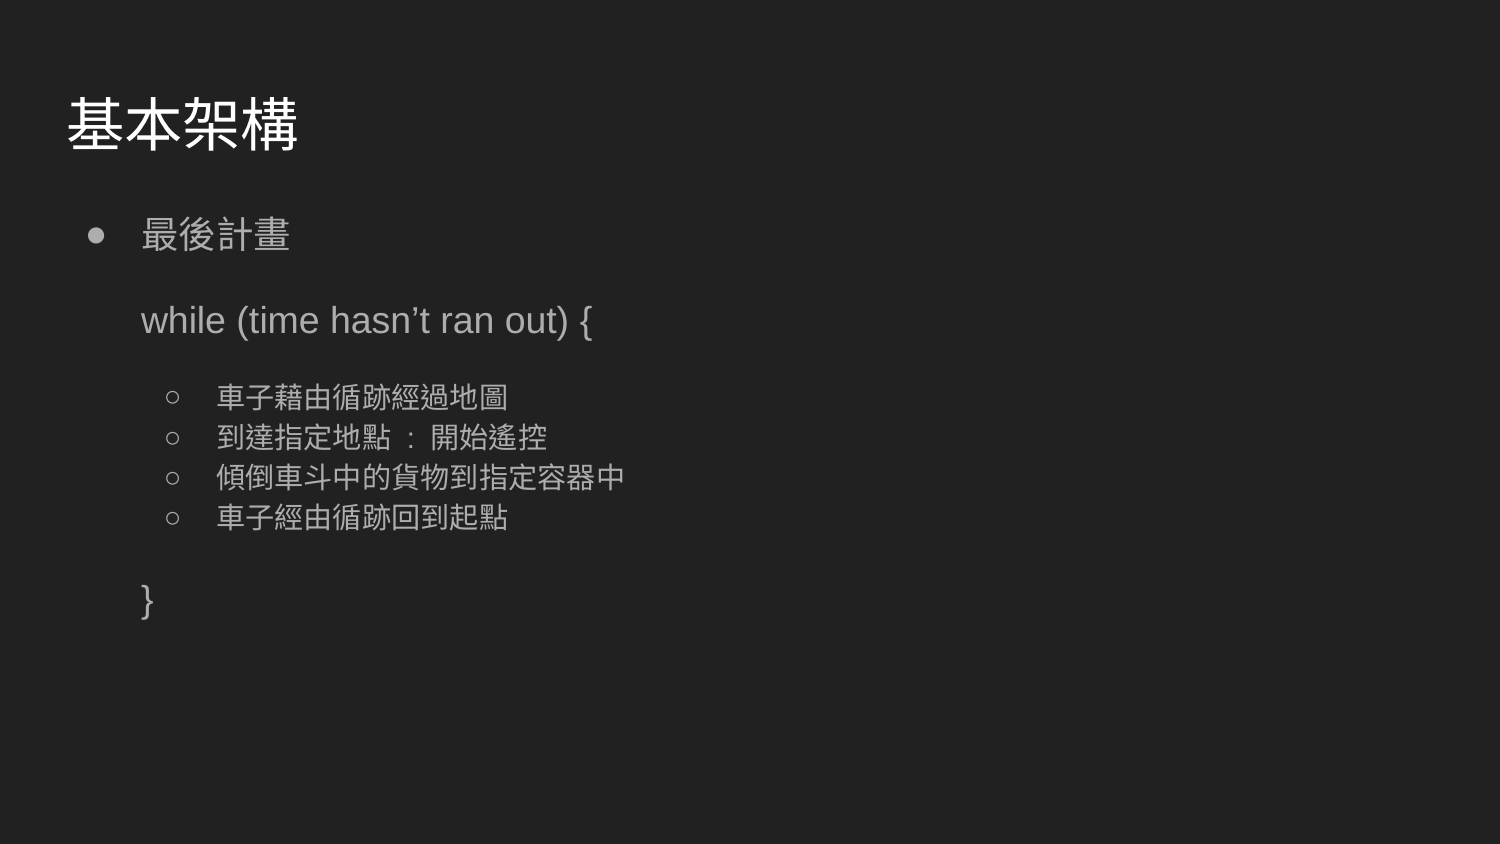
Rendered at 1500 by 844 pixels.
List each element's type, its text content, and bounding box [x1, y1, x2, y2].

list 最後計畫 while (time hasn’t ran out) { 車子藉由循跡經過地圖 到達指定地點 : 開始遙控 傾倒車斗中的貨物到指定容器中 車子經由循跡回到起點 } [51, 189, 1449, 750]
title 基本架構 [51, 72, 1449, 167]
